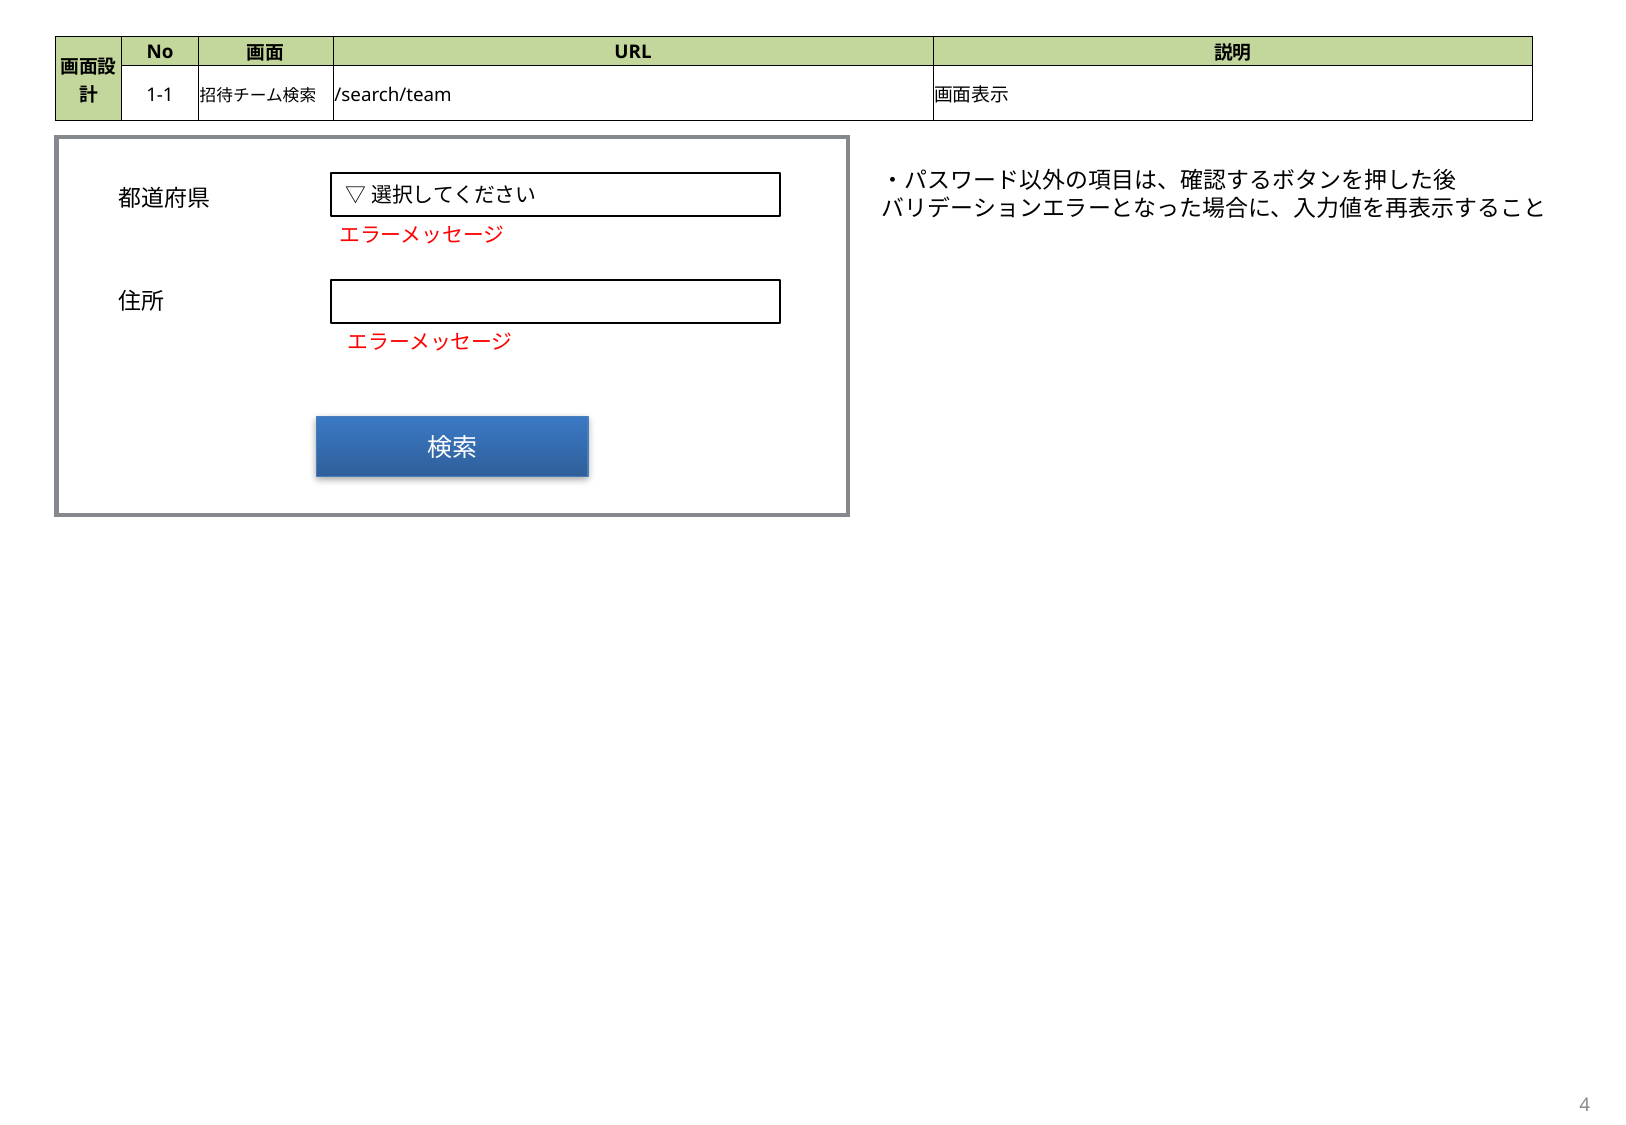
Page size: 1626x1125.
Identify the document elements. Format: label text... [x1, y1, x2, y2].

table_cell 1-1 [122, 66, 198, 120]
text_box ・パスワード以外の項目は、確認するボタンを押した後 バリデーションエラーとなった場合に、入力値を再表示すること [866, 158, 1562, 229]
text_box [56, 137, 848, 516]
table_cell 画面表示 [934, 66, 1532, 120]
table_header URL [334, 37, 933, 65]
text_box 住所 [104, 279, 180, 322]
text_box エラーメッセージ [332, 321, 528, 362]
table_cell /search/team [334, 66, 933, 120]
text_box [329, 278, 782, 325]
table_header No [122, 37, 198, 65]
slide_number 4 [1509, 1094, 1606, 1118]
text_box エラーメッセージ [324, 213, 519, 254]
table_header 画面設計 [56, 37, 121, 120]
text_box 検索 [316, 416, 589, 477]
table_header 説明 [934, 37, 1532, 65]
text_box 都道府県 [104, 175, 226, 219]
table_header 画面 [199, 37, 333, 65]
table_cell 招待チーム検索 [199, 66, 333, 120]
text_box ▽選択してください [329, 171, 782, 218]
